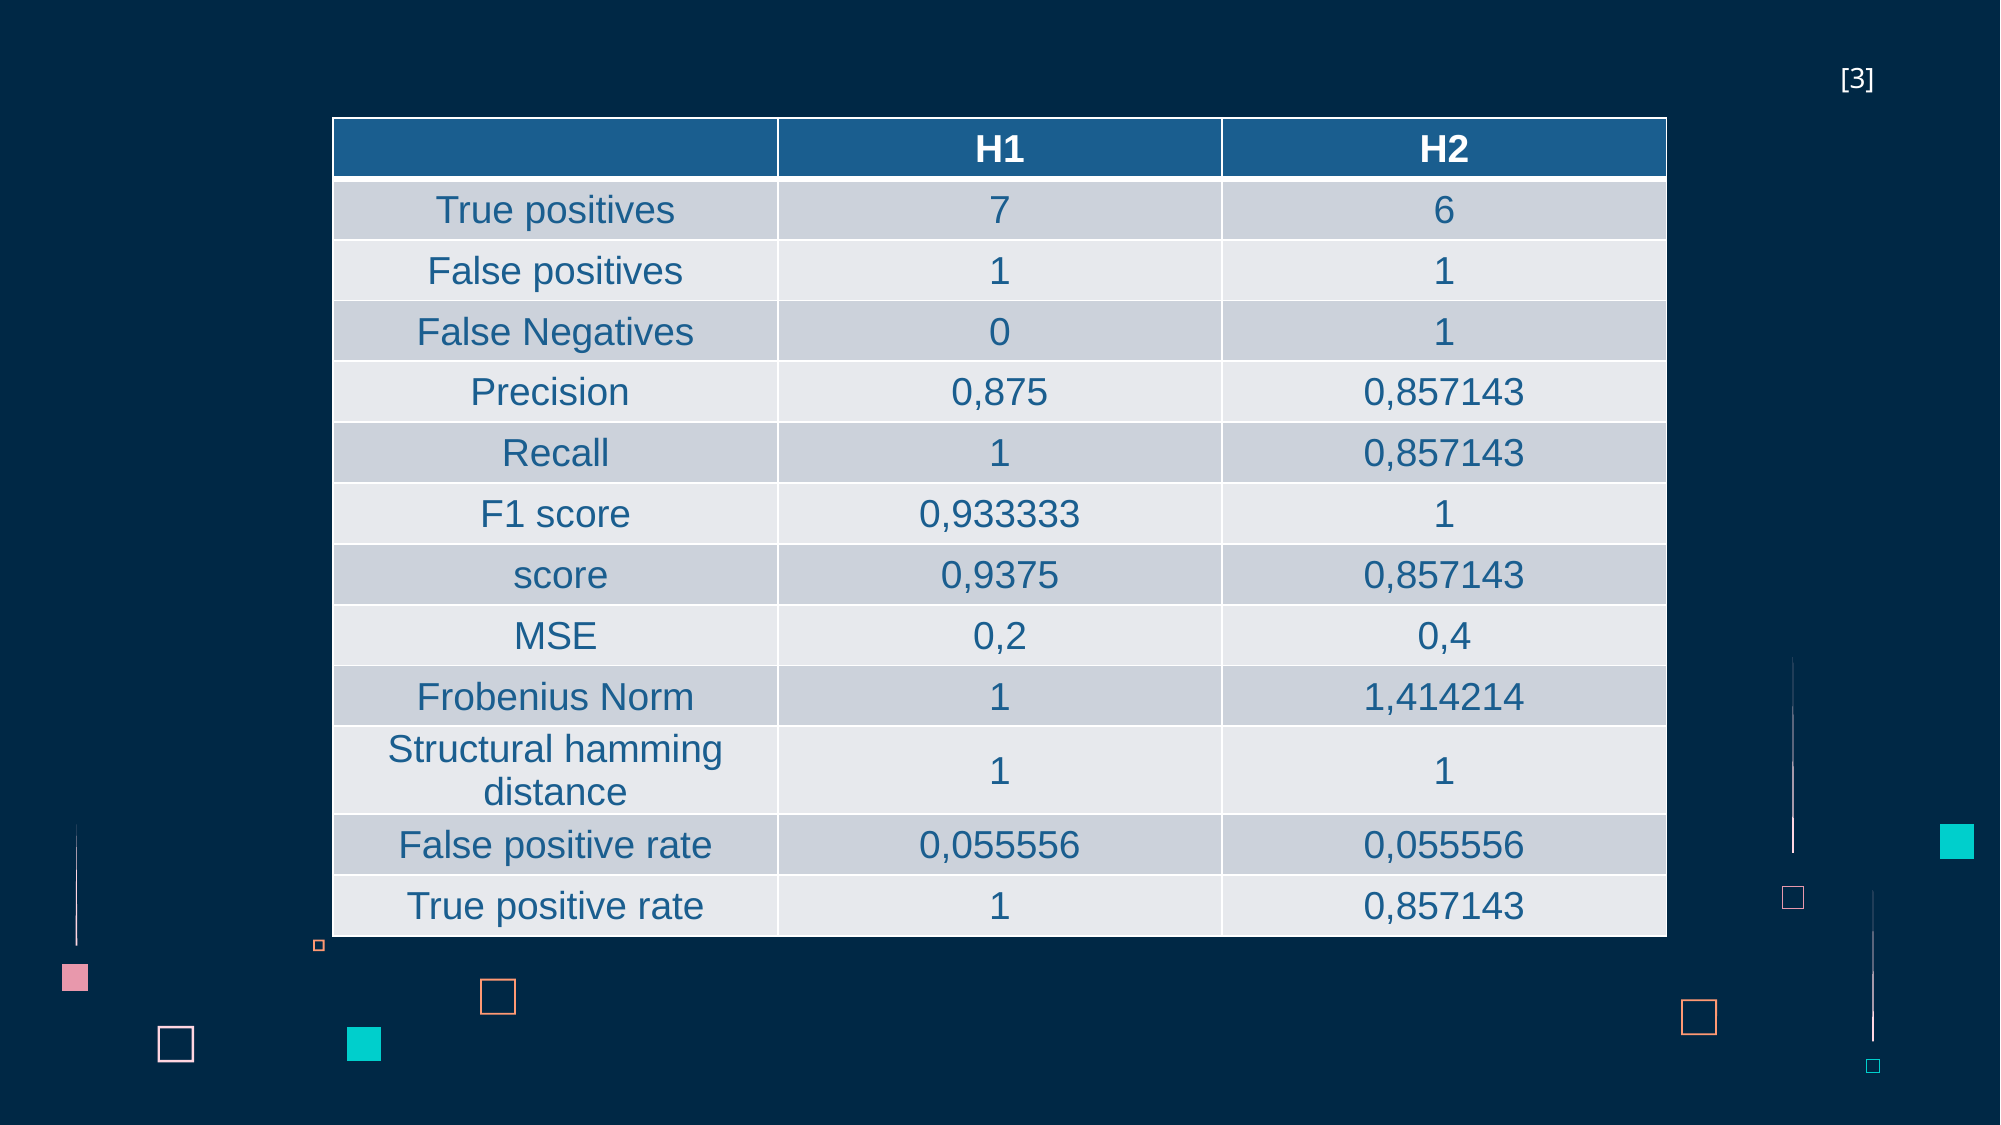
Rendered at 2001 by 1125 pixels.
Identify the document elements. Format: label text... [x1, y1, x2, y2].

text_box [3] [1820, 40, 1898, 130]
